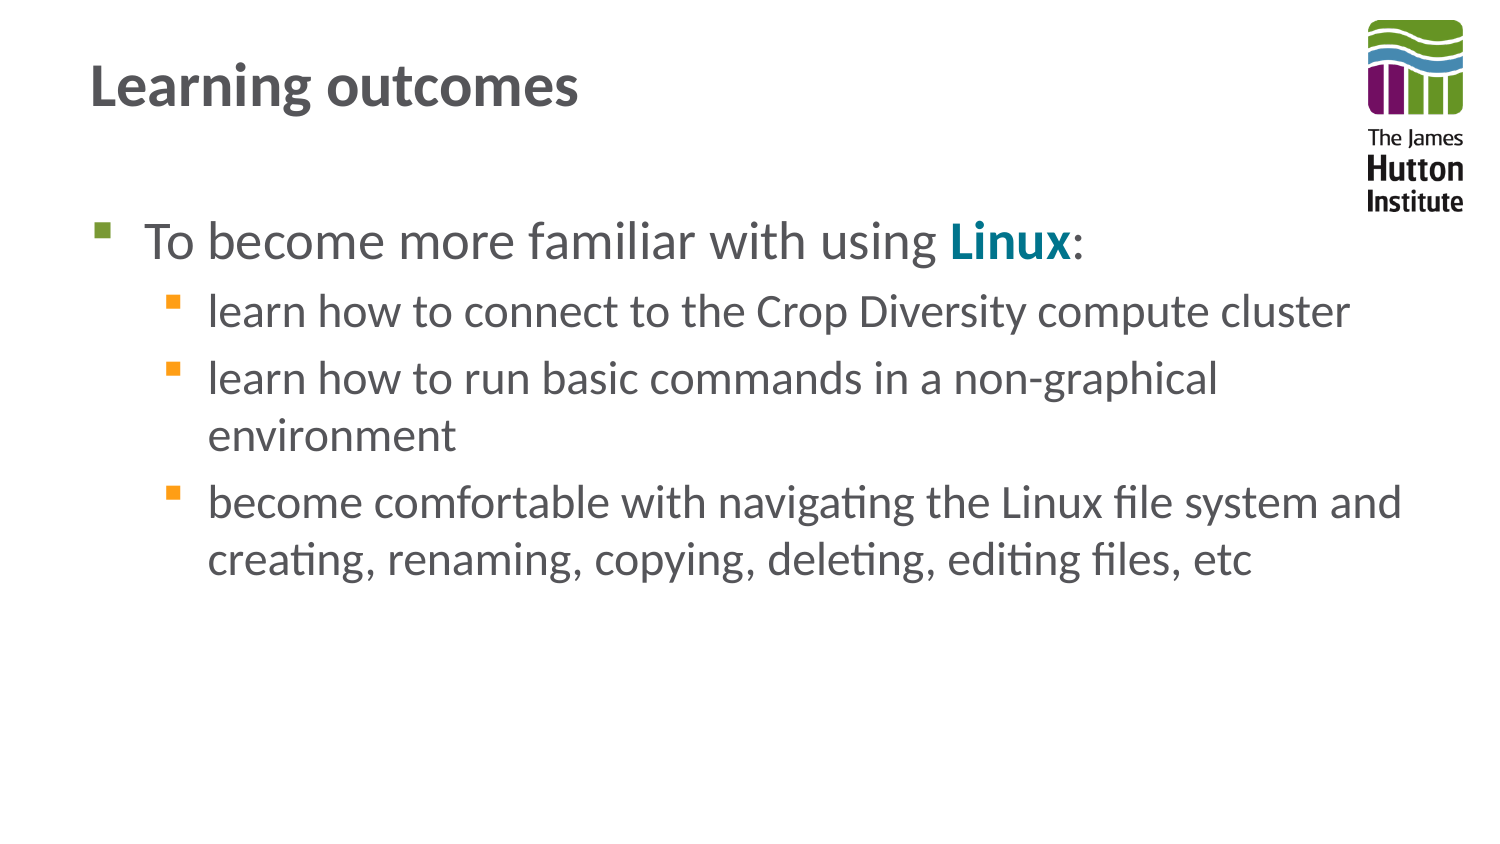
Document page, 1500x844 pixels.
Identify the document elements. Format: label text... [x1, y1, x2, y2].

title Learning outcomes [75, 36, 1284, 127]
list To become more familiar with using Linux: learn how to connect to the Crop Diversity compute cluster learn how to run basic commands in a non-graphical environment become comfortable with navigating the Linux file system and creating, renaming, copying, deleting, editing files, etc [75, 196, 1425, 672]
picture [1368, 20, 1463, 212]
